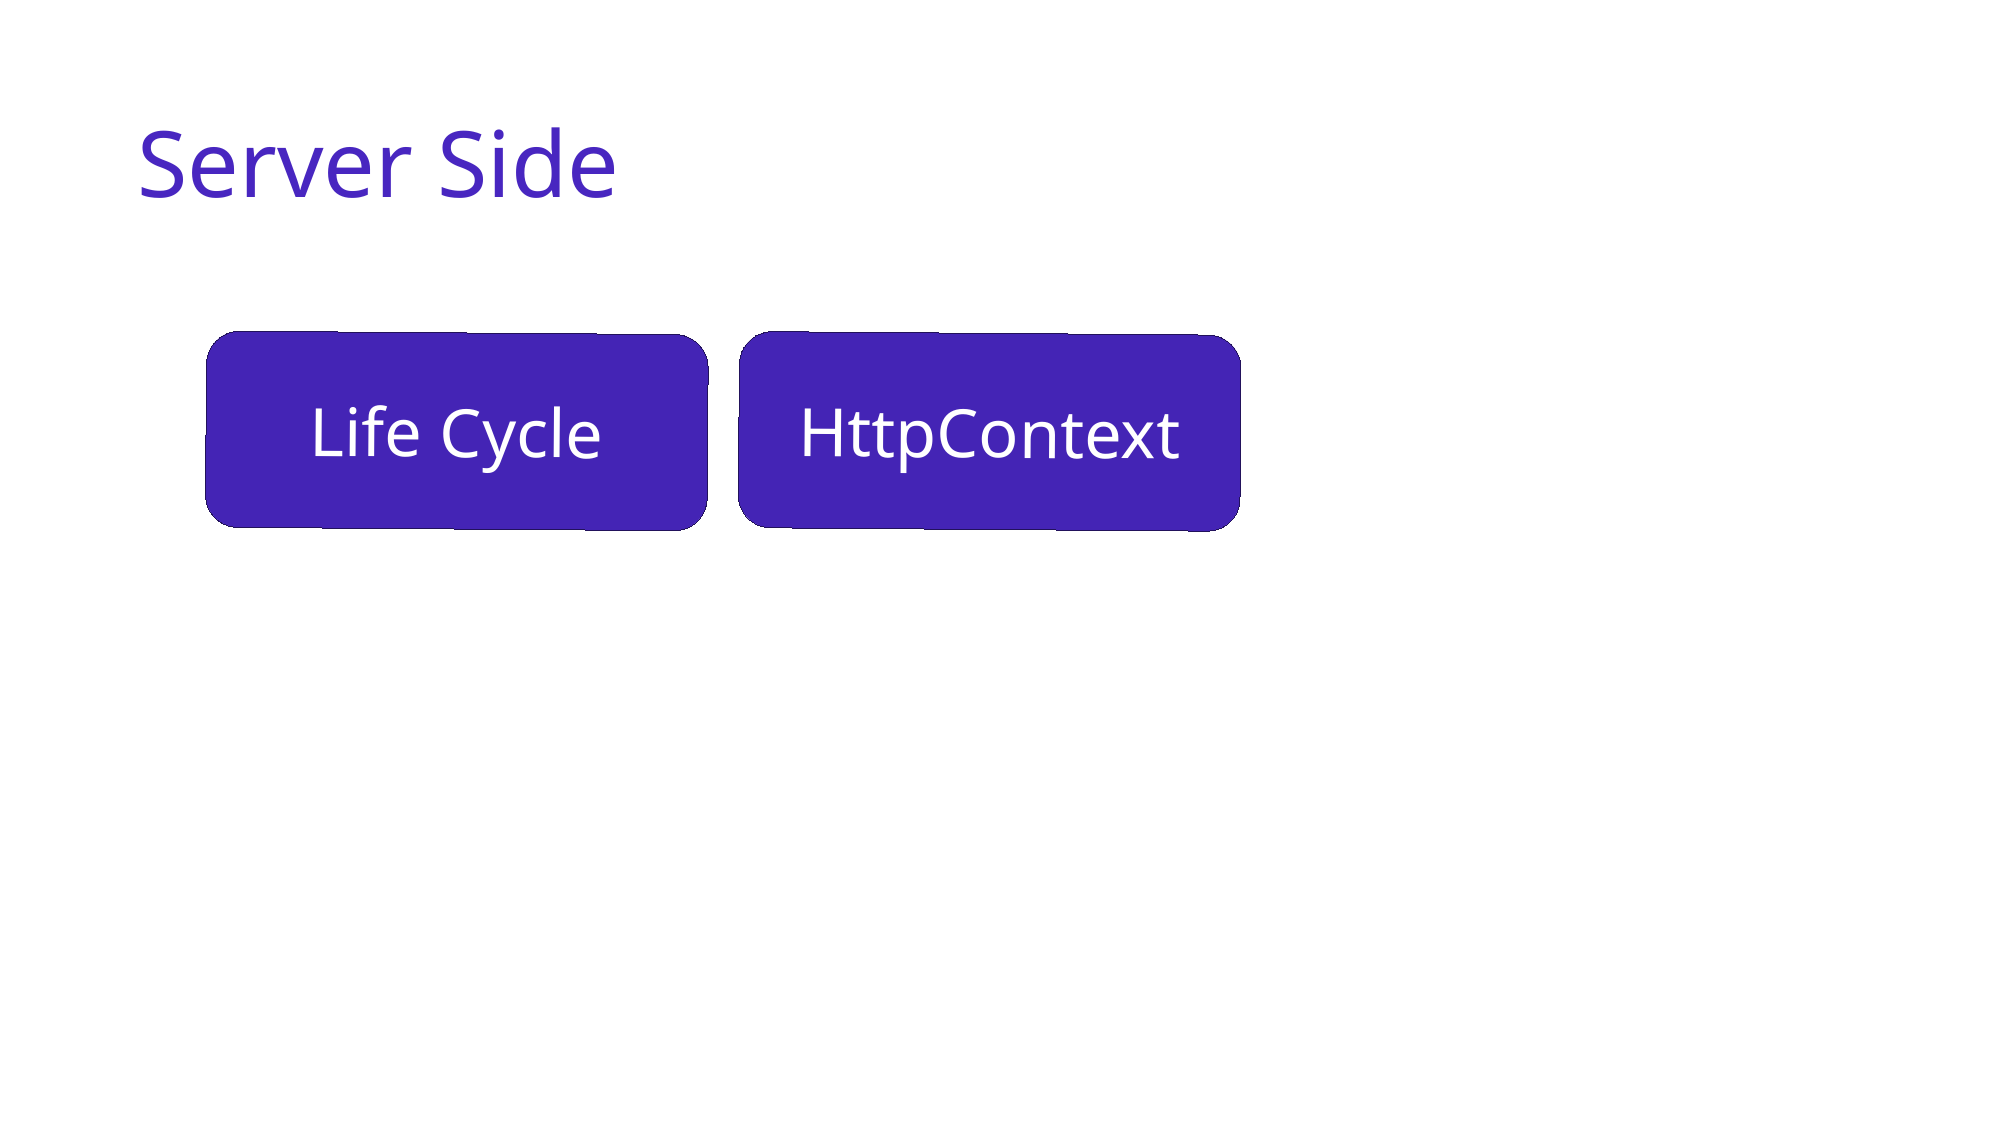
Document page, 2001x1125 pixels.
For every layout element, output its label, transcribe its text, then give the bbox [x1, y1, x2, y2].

title Server Side [137, 59, 1862, 277]
text_box HttpContext [738, 331, 1241, 532]
text_box Life Cycle [205, 331, 709, 531]
